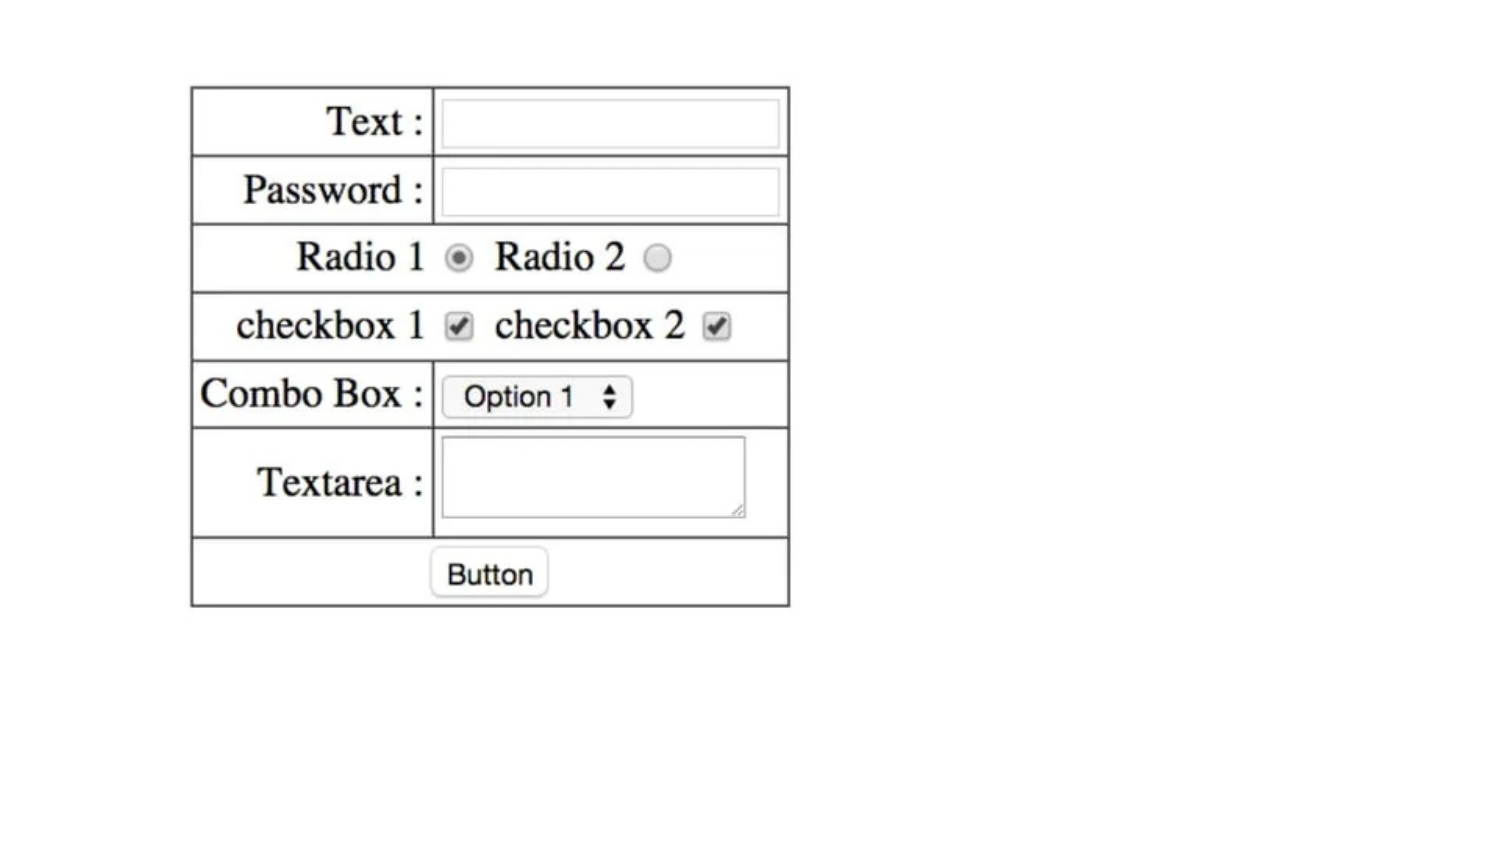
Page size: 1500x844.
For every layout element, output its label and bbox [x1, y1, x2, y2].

picture [0, 0, 997, 705]
